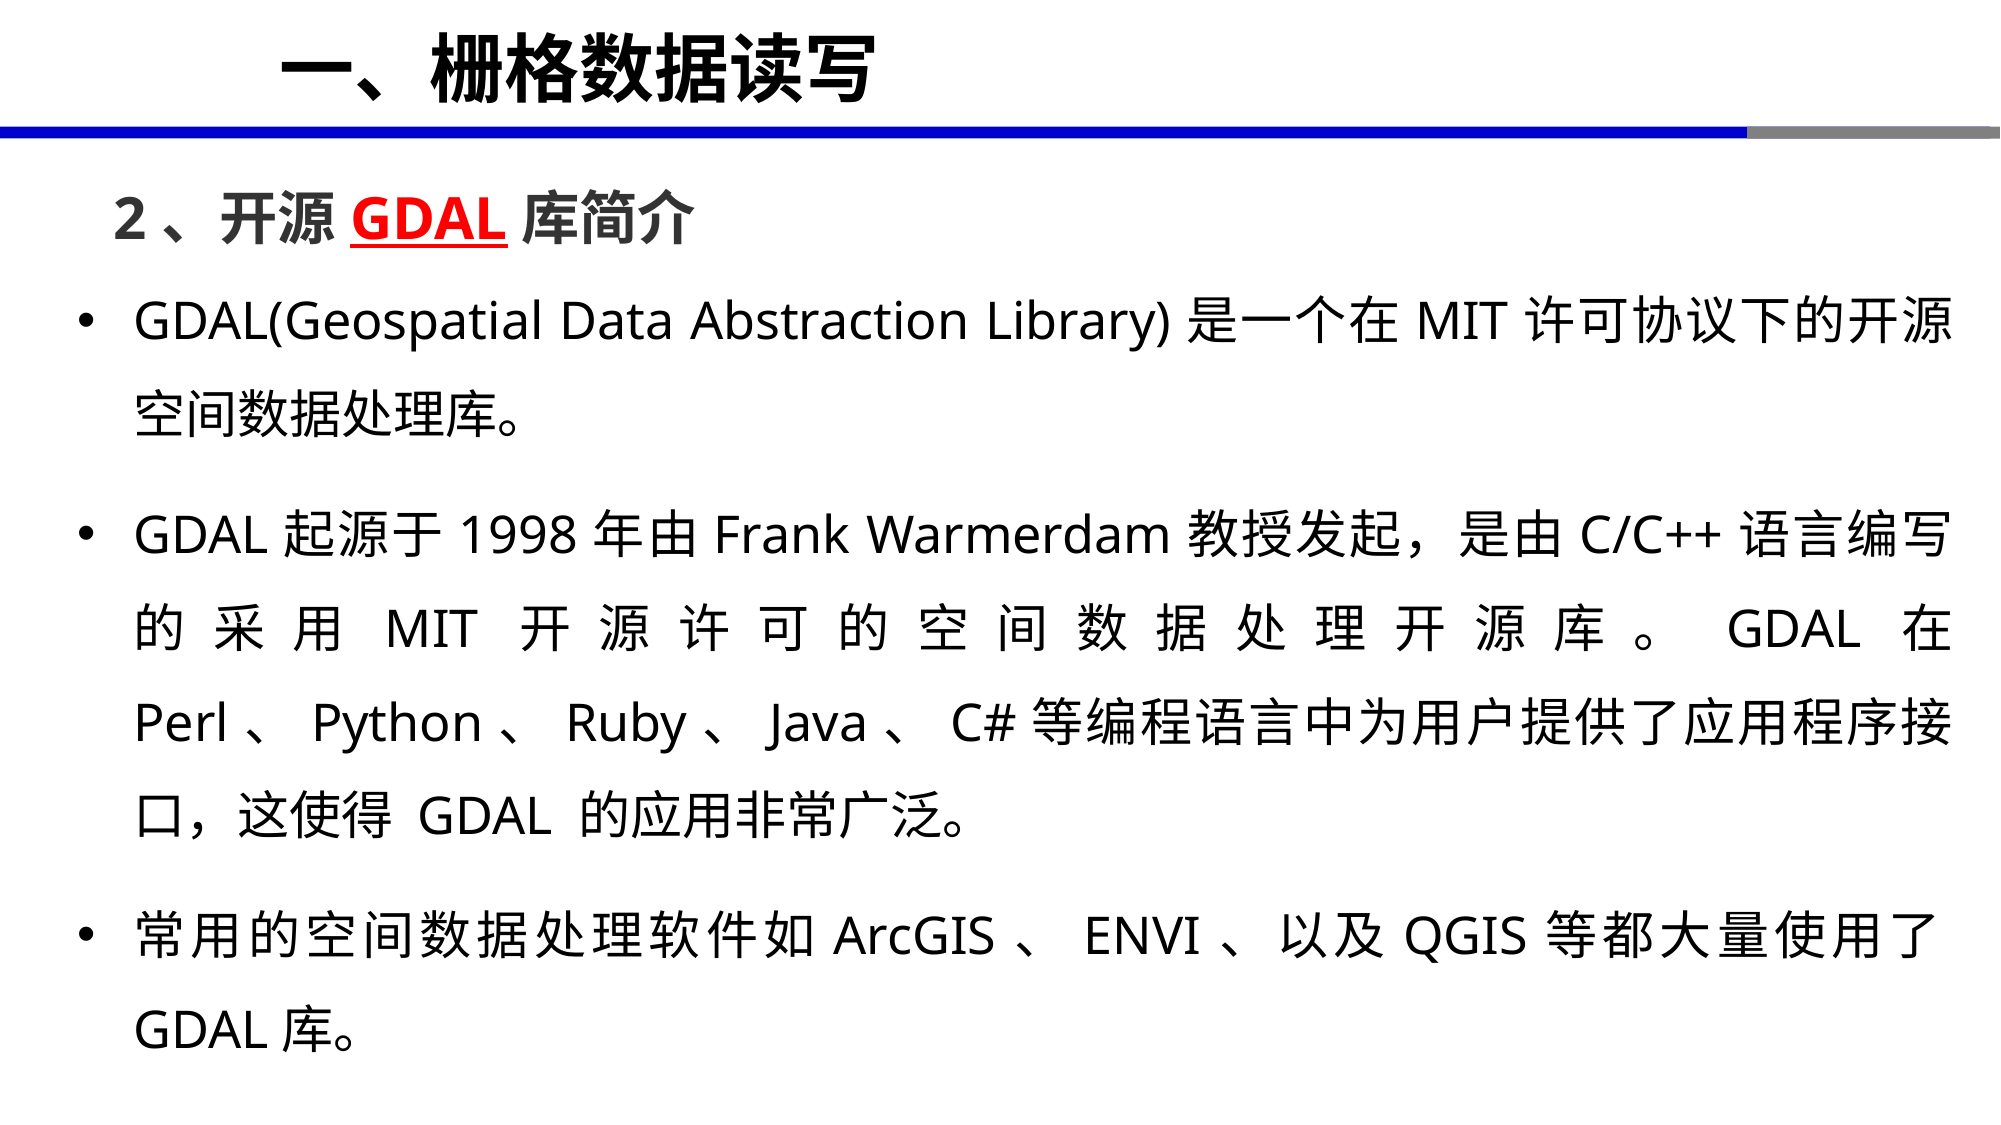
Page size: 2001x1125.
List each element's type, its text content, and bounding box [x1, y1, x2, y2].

title 一、栅格数据读写 [249, 1, 1729, 132]
text_box 2、开源GDAL库简介 [99, 138, 1698, 249]
text_box GDAL(Geospatial Data Abstraction Library)是一个在MIT许可协议下的开源空间数据处理库。 GDAL起源于1998年由Frank Warmerdam教授发起，是由C/C++语言编写的采用MIT开源许可的空间数据处理开源库。GDAL在 Perl、Python、Ruby、Java、C#等编程语言中为用户提供了应用程序接口，这使得 GDAL 的应用非常广泛。 常用的空间数据处理软件如ArcGIS、ENVI、以及QGIS等都大量使用了GDAL库。 [62, 249, 1969, 1066]
